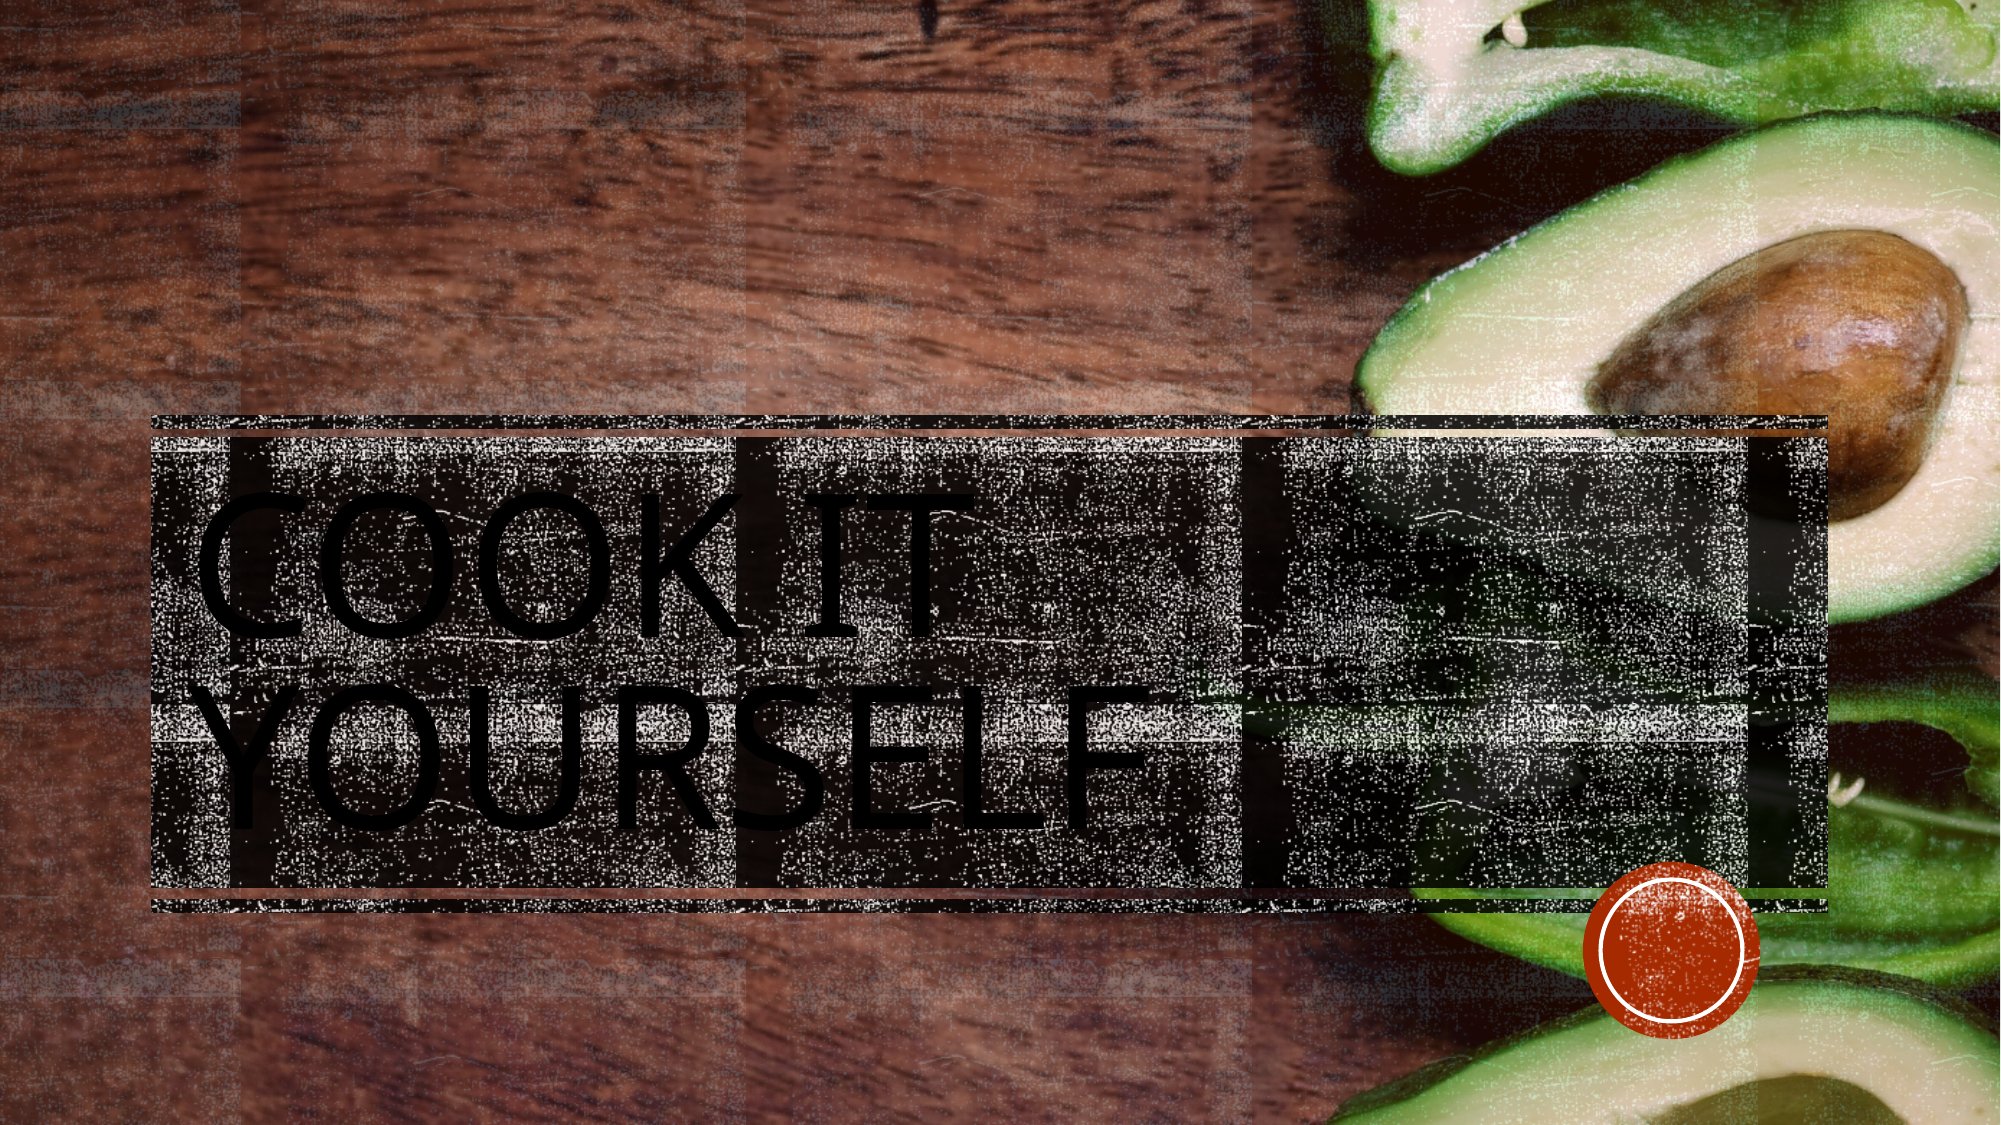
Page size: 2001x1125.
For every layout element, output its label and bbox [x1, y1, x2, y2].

picture [2, 2, 1997, 1124]
text_box [1586, 865, 1757, 1036]
